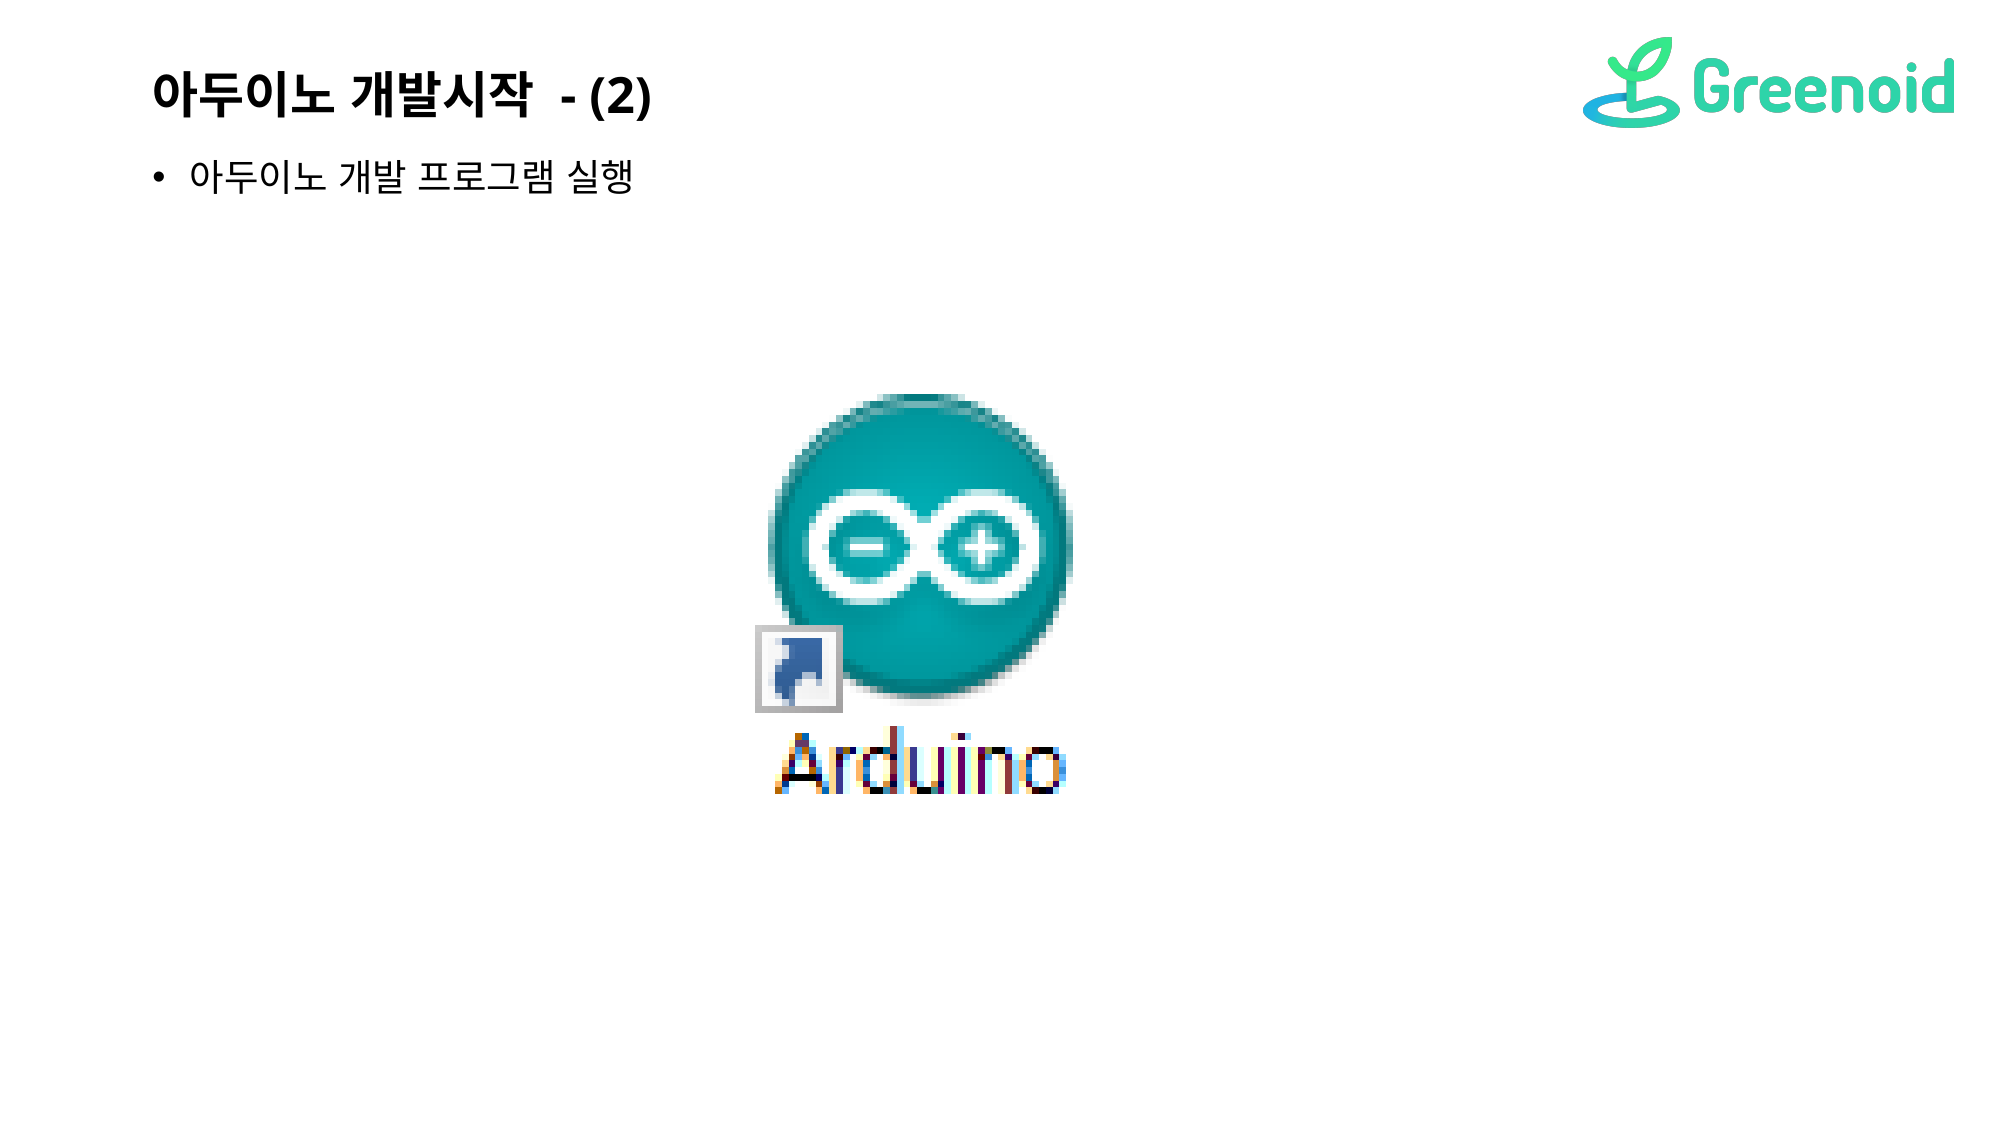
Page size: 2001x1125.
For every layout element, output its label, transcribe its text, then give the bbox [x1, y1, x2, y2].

picture [674, 334, 1175, 876]
picture [1583, 37, 1954, 128]
title 아두이노 개발시작 - (2) [137, 59, 1863, 136]
text_box 아두이노 개발 프로그램 실행 [137, 151, 1863, 1014]
